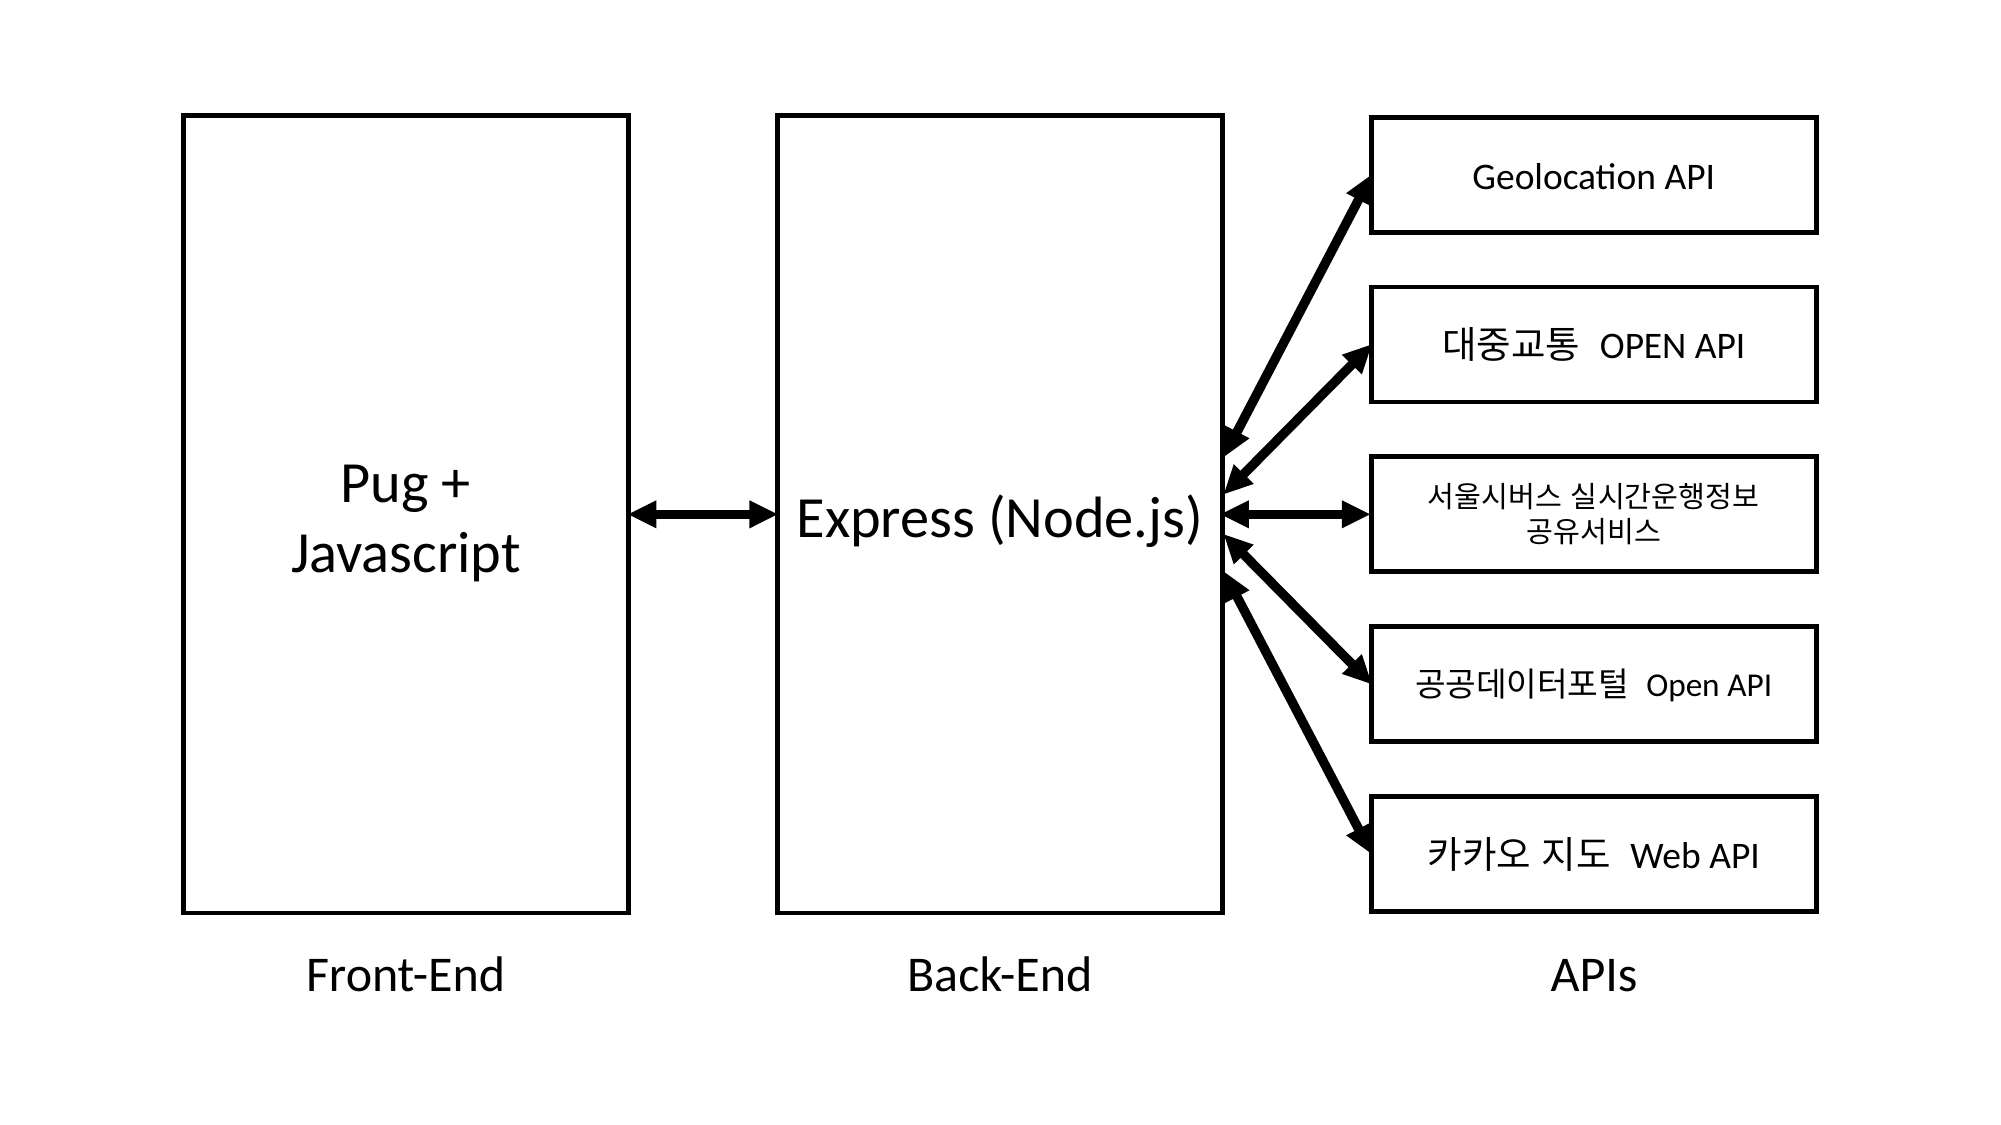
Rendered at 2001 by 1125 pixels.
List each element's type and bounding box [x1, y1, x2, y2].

text_box [183, 115, 1817, 1010]
